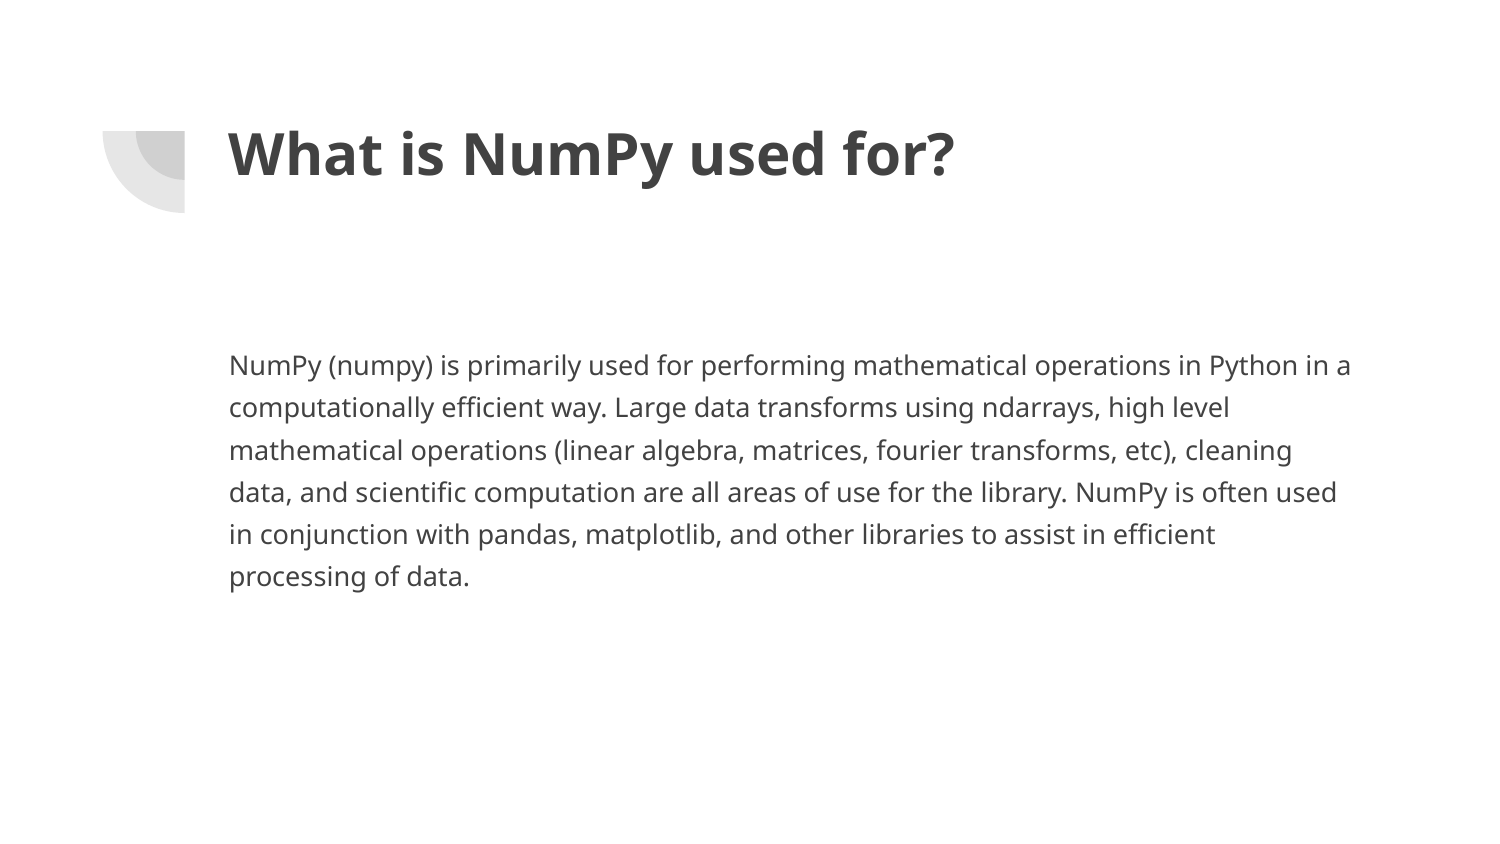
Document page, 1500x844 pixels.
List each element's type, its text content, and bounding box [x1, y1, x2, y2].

list NumPy (numpy) is primarily used for performing mathematical operations in Python in a computationally efficient way. Large data transforms using ndarrays, high level mathematical operations (linear algebra, matrices, fourier transforms, etc), cleaning data, and scientific computation are all areas of use for the library. NumPy is often used in conjunction with pandas, matplotlib, and other libraries to assist in efficient processing of data. [213, 326, 1368, 744]
title What is NumPy used for? [213, 98, 1368, 263]
